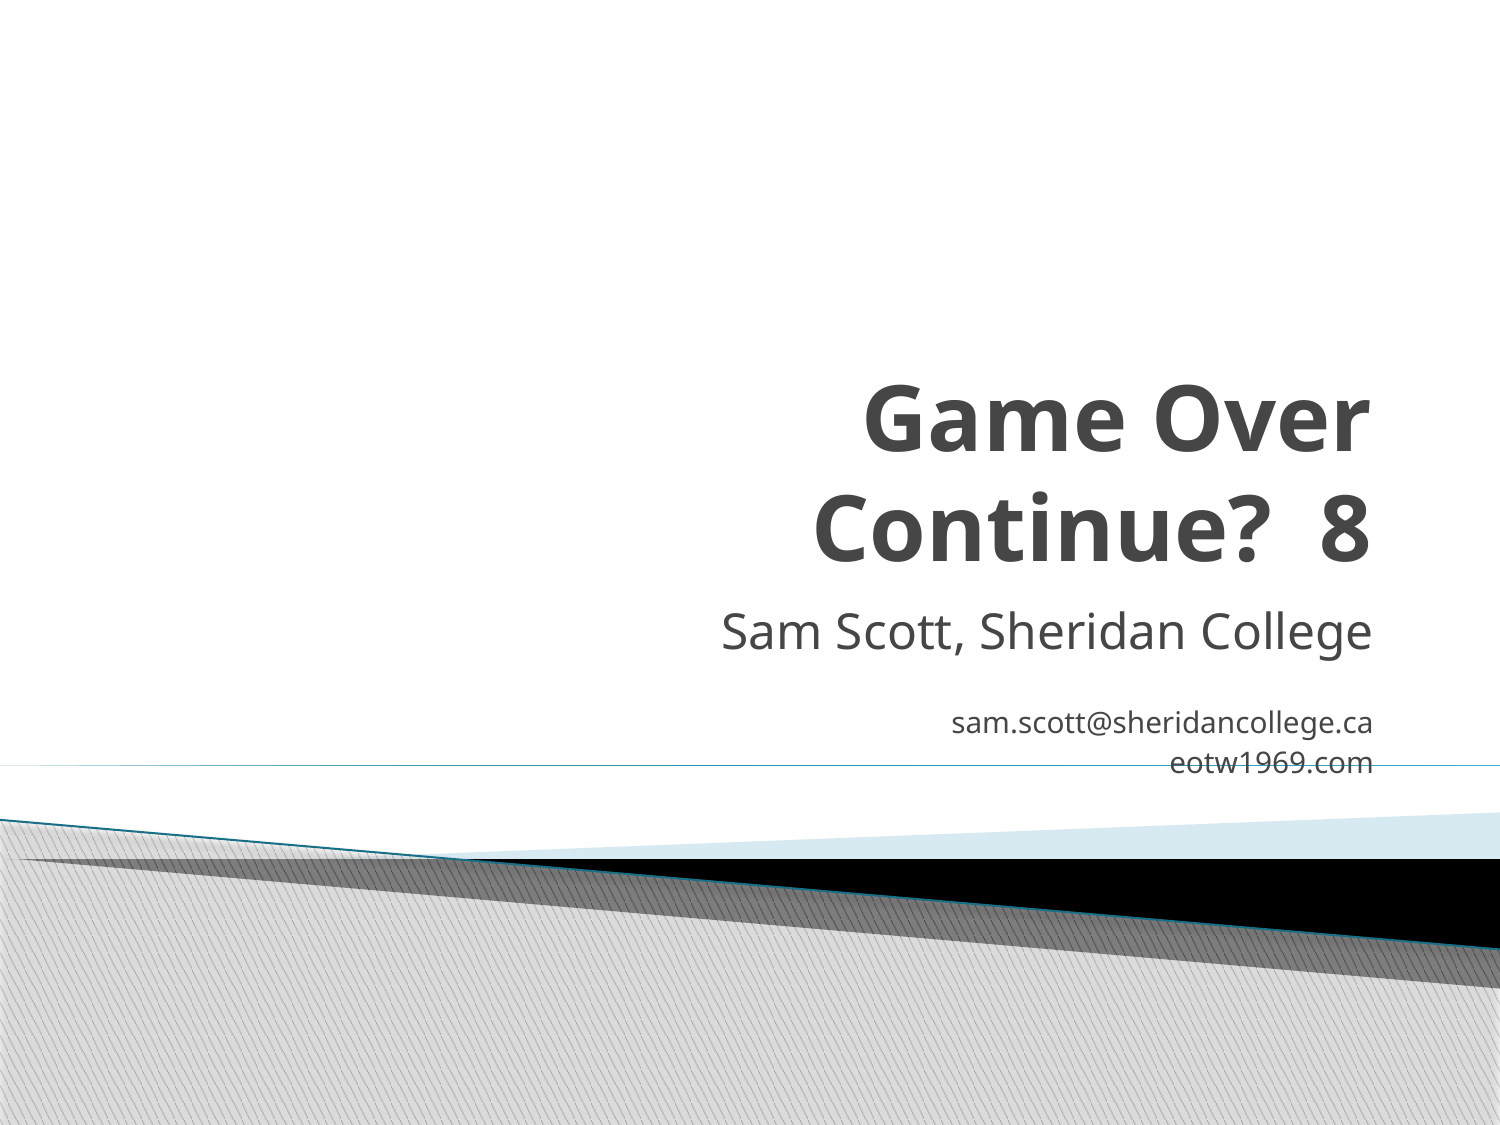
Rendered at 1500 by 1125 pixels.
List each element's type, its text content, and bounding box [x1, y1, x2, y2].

title Game Over Continue? 8 [112, 287, 1388, 588]
picture [5, 859, 1500, 989]
subtitle Sam Scott, Sheridan College sam.scott@sheridancollege.ca eotw1969.com [112, 592, 1388, 790]
